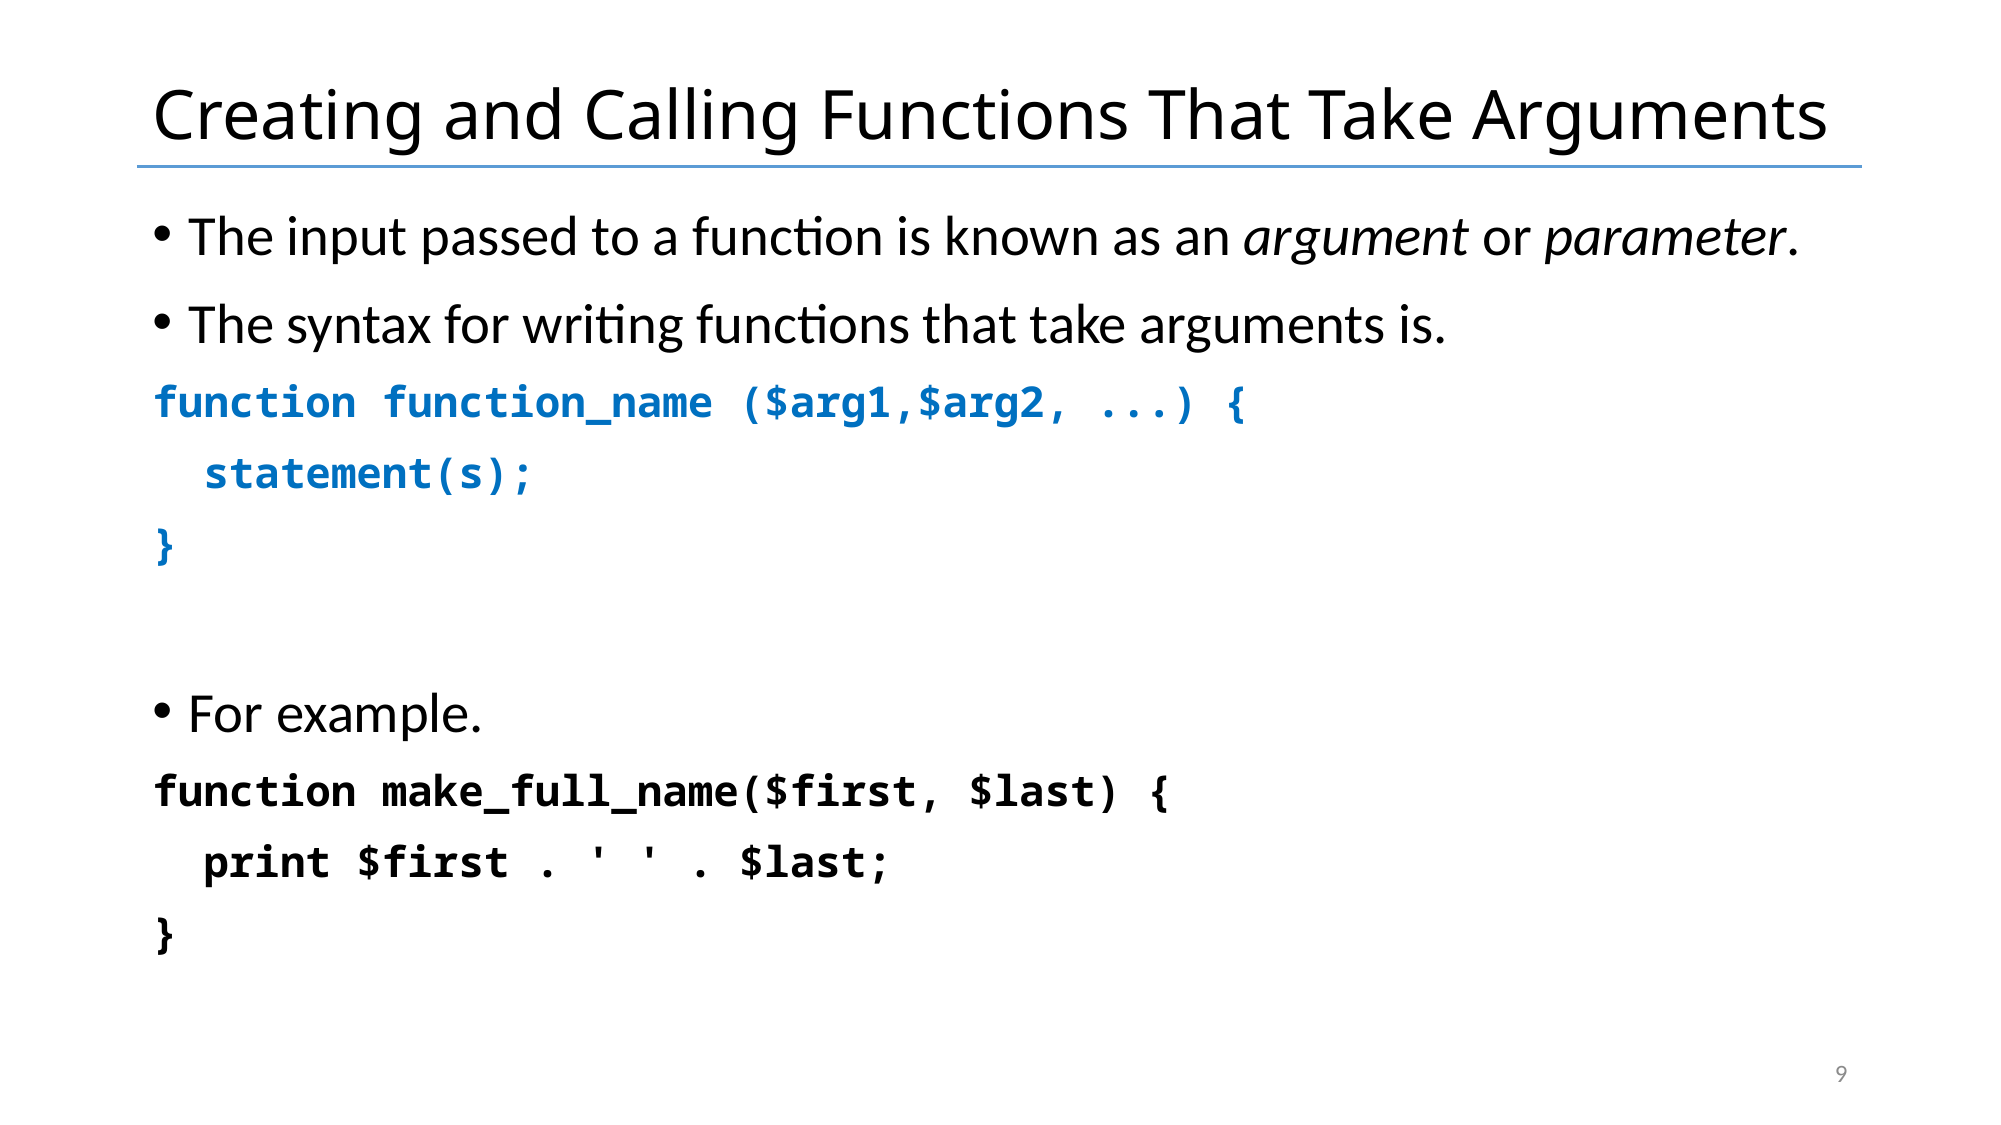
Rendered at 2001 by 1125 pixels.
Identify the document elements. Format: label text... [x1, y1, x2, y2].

list The input passed to a function is known as an argument or parameter. The syntax for writing functions that take arguments is. function function_name ($arg1,$arg2, ...) { statement(s); } For example. function make_full_name($first, $last) { print $first . ' ' . $last; } [137, 191, 1863, 1017]
title Creating and Calling Functions That Take Arguments [137, 59, 1863, 165]
slide_number 9 [1412, 1042, 1863, 1103]
